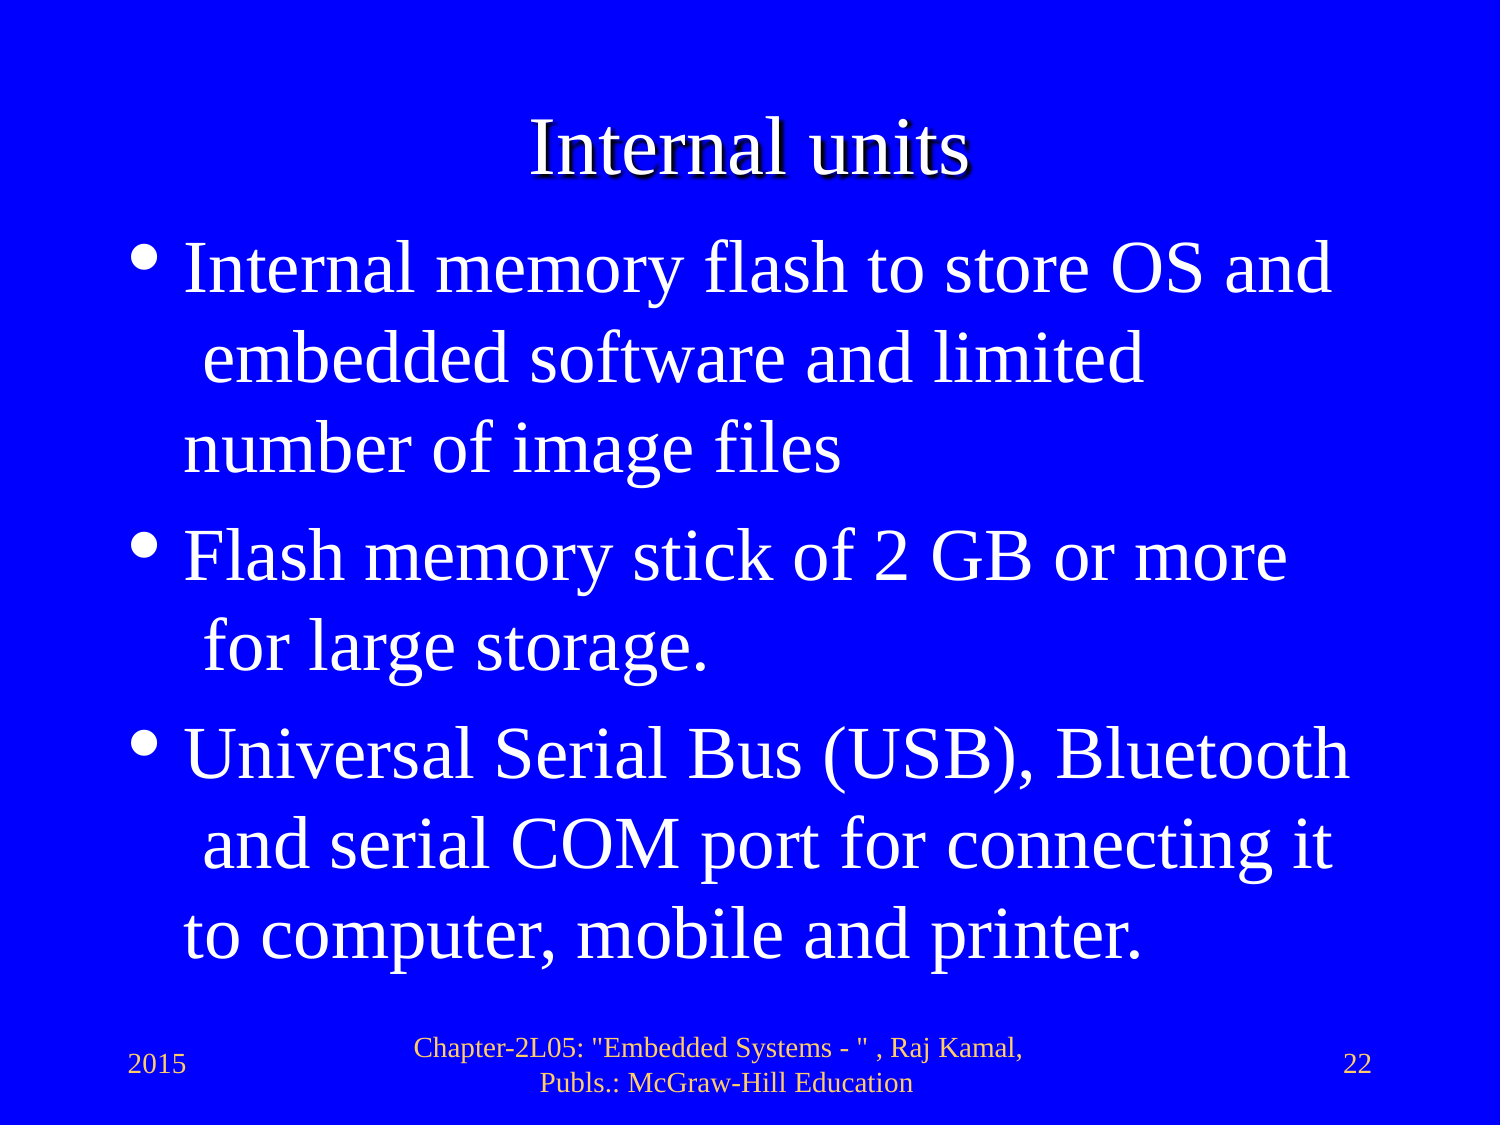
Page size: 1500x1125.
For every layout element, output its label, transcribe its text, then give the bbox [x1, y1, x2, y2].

slide_number 22 [1338, 1045, 1377, 1125]
slide_number 2015 [125, 1045, 189, 1125]
text_box Internal memory flash to store OS and embedded software and limited number of image files Flash memory stick of 2 GB or more for large storage. Universal Serial Bus (USB), Bluetooth and serial COM port for connecting it to computer, mobile and printer. [125, 215, 1355, 974]
text_box [919, 67, 1050, 202]
title Internal units [526, 88, 973, 215]
text_box [476, 67, 919, 202]
footer Chapter-2L05: "Embedded Systems - " , Raj Kamal, Publs.: McGraw-Hill Education [411, 1027, 1027, 1125]
